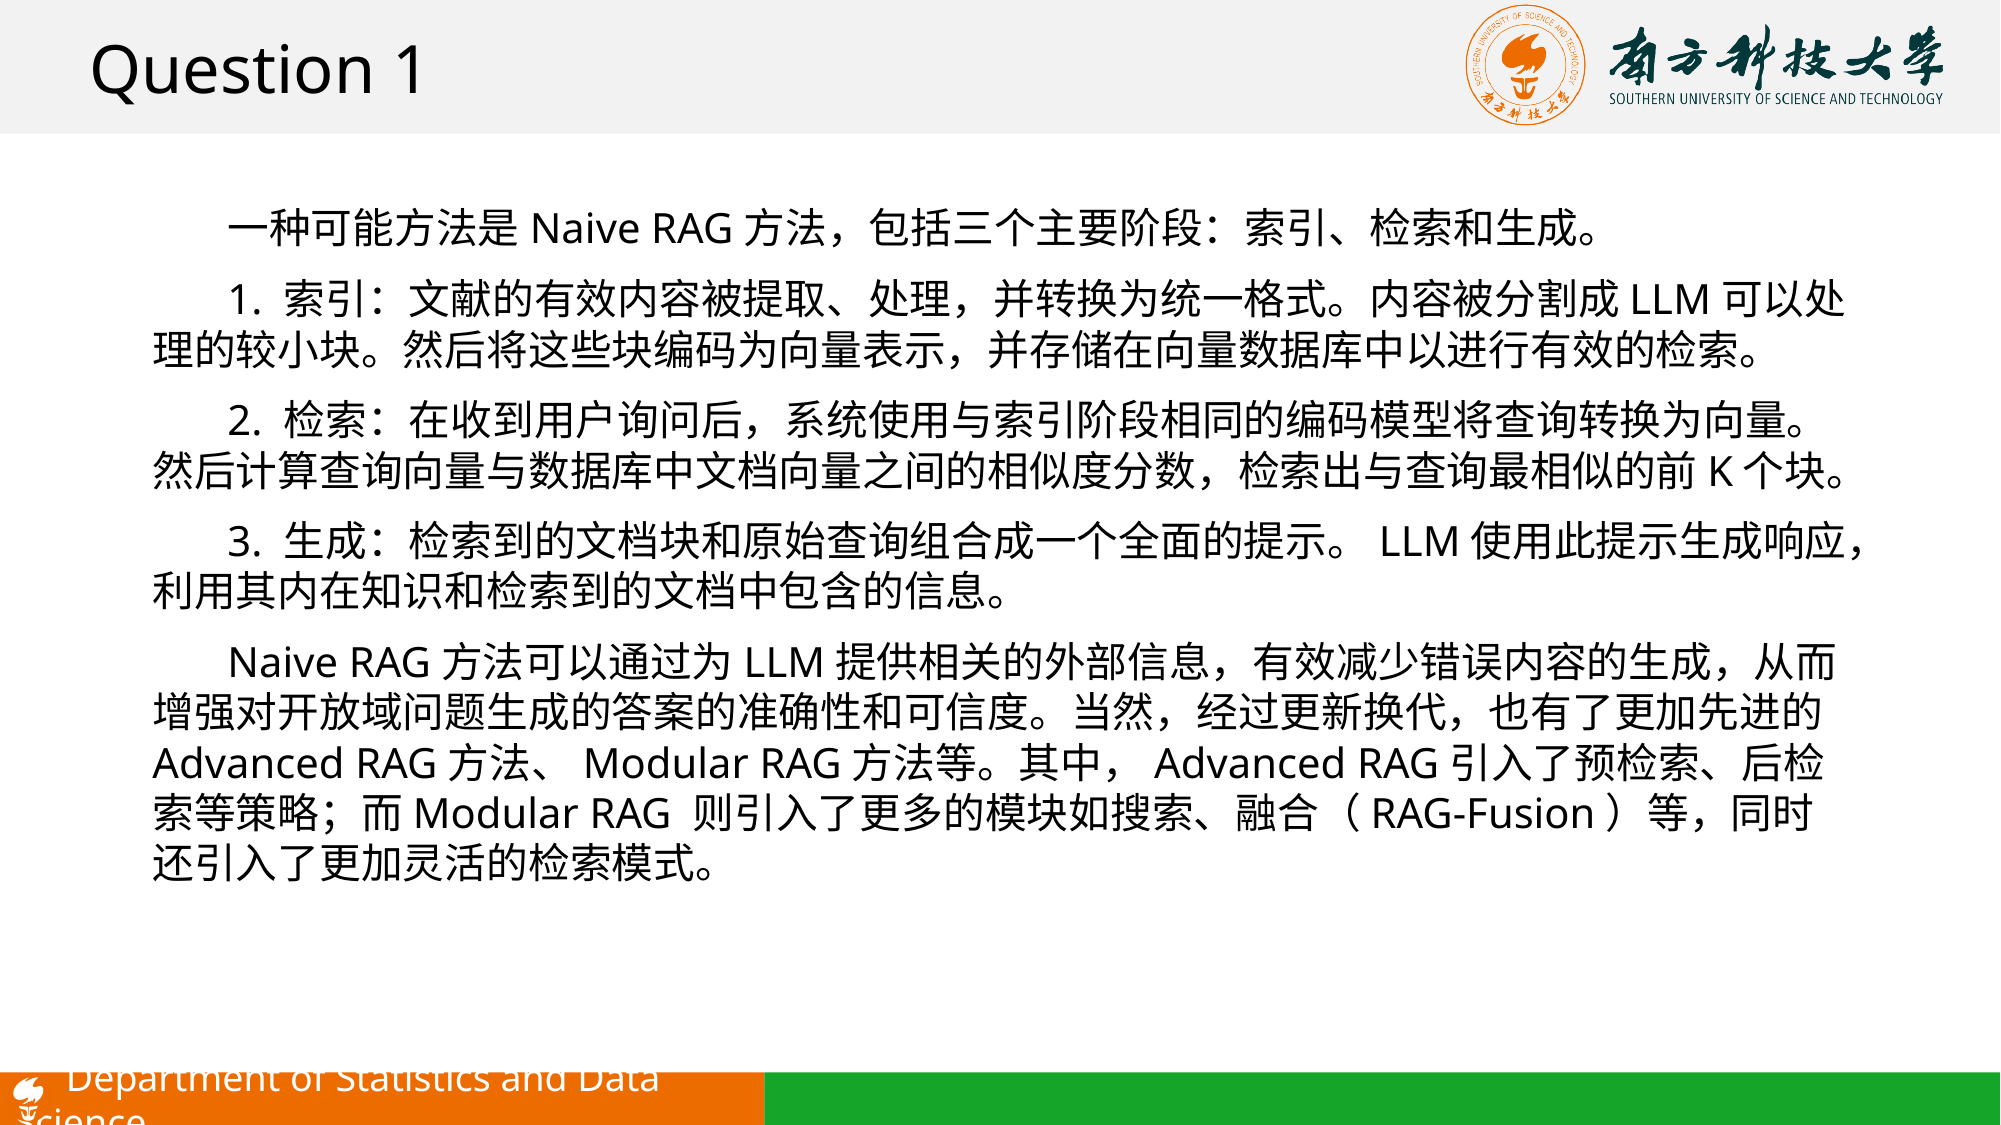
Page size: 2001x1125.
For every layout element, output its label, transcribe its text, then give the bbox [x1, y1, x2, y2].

text_box Question 1 [0, 0, 2000, 135]
list 一种可能方法是Naive RAG方法，包括三个主要阶段：索引、检索和生成。 1. 索引：文献的有效内容被提取、处理，并转换为统一格式。内容被分割成LLM可以处理的较小块。然后将这些块编码为向量表示，并存储在向量数据库中以进行有效的检索。 2. 检索：在收到用户询问后，系统使用与索引阶段相同的编码模型将查询转换为向量。然后计算查询向量与数据库中文档向量之间的相似度分数，检索出与查询最相似的前K个块。 3. 生成：检索到的文档块和原始查询组合成一个全面的提示。LLM使用此提示生成响应，利用其内在知识和检索到的文档中包含的信息。 Naive RAG方法可以通过为LLM提供相关的外部信息，有效减少错误内容的生成，从而增强对开放域问题生成的答案的准确性和可信度。当然，经过更新换代，也有了更加先进的Advanced RAG方法、Modular RAG方法等。其中，Advanced RAG引入了预检索、后检索等策略；而Modular RAG 则引入了更多的模块如搜索、融合（RAG-Fusion）等，同时还引入了更加灵活的检索模式。 [137, 194, 1863, 1014]
picture [1445, 0, 1961, 134]
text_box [0, 1072, 2000, 1125]
